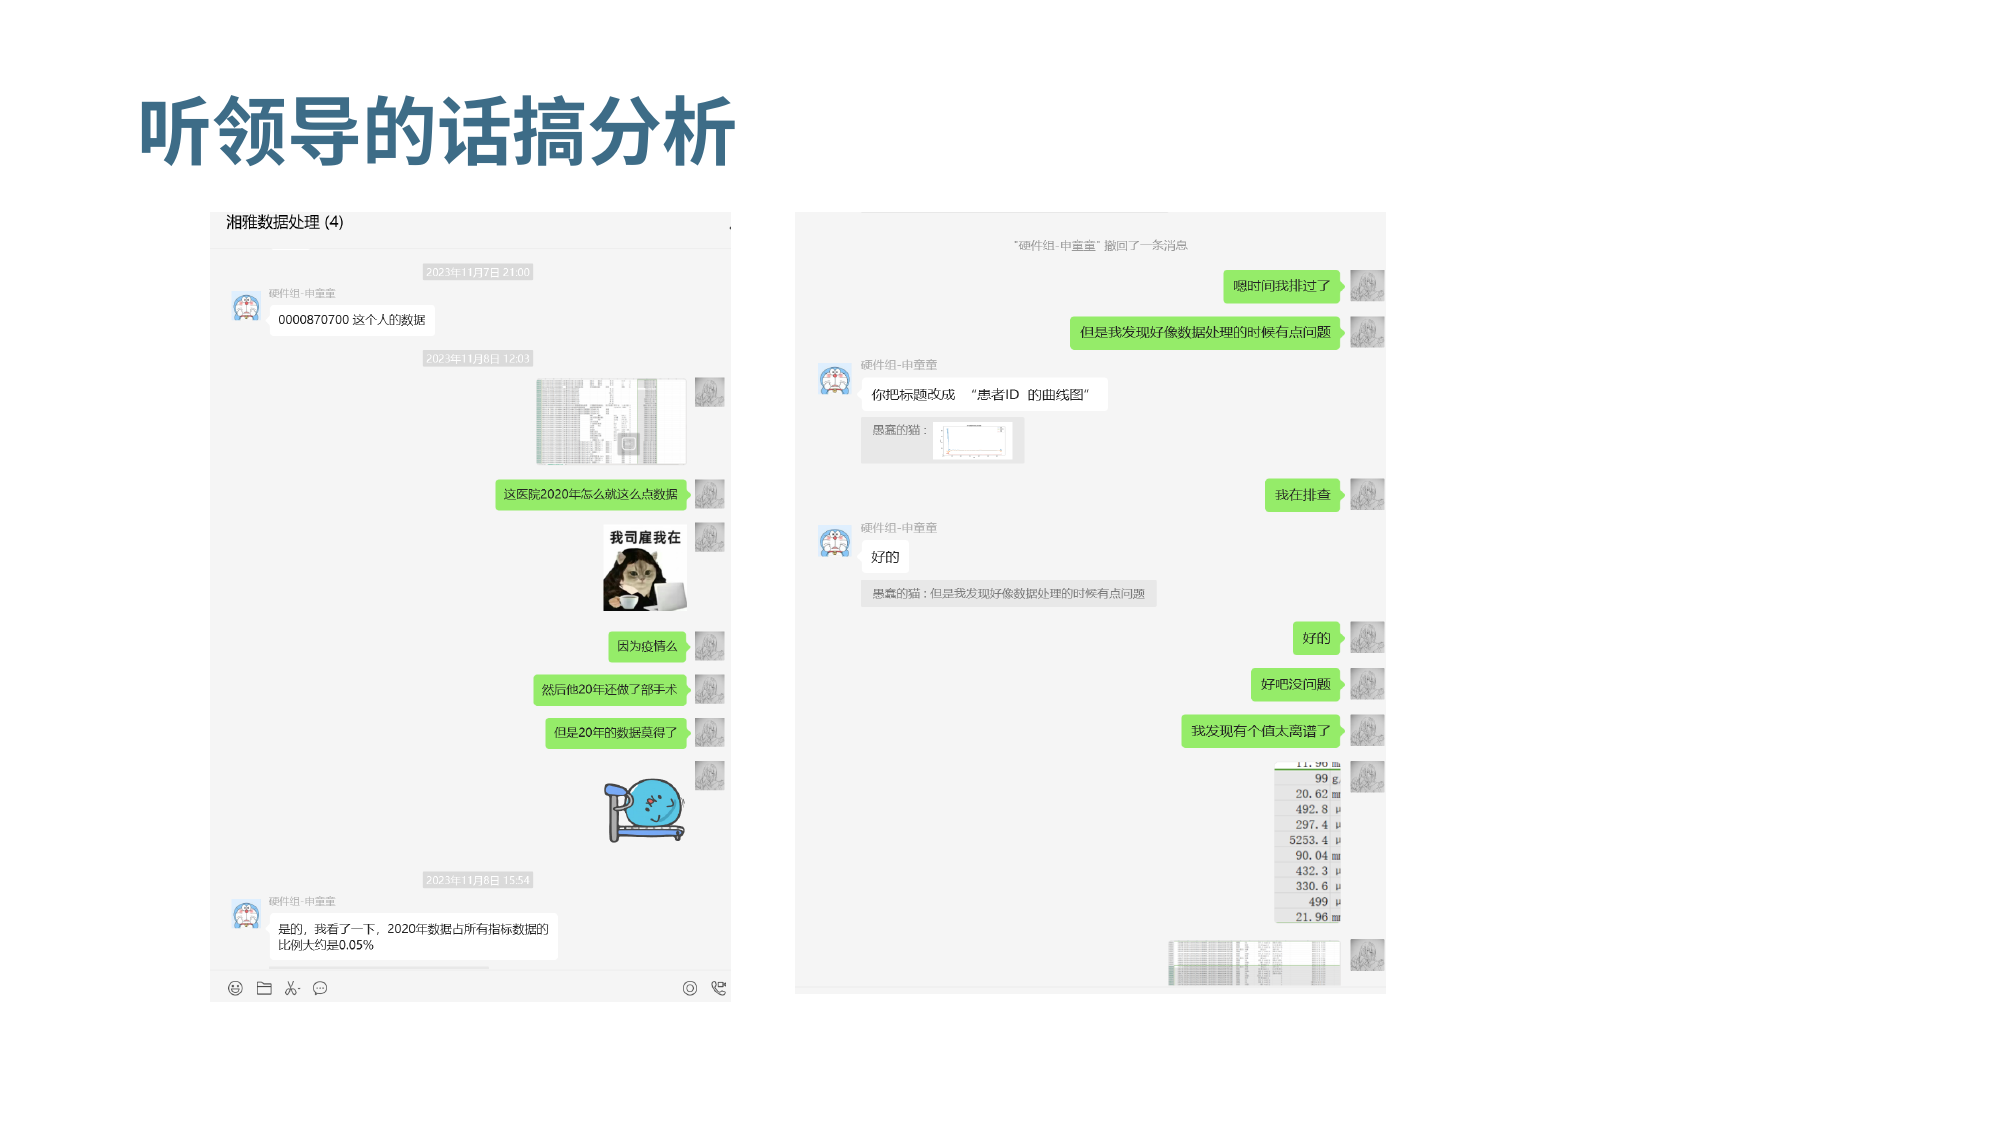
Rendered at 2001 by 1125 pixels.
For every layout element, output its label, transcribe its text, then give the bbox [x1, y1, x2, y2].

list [210, 212, 731, 1002]
title 听领导的话搞分析 [137, 59, 1863, 201]
picture [794, 212, 1386, 994]
